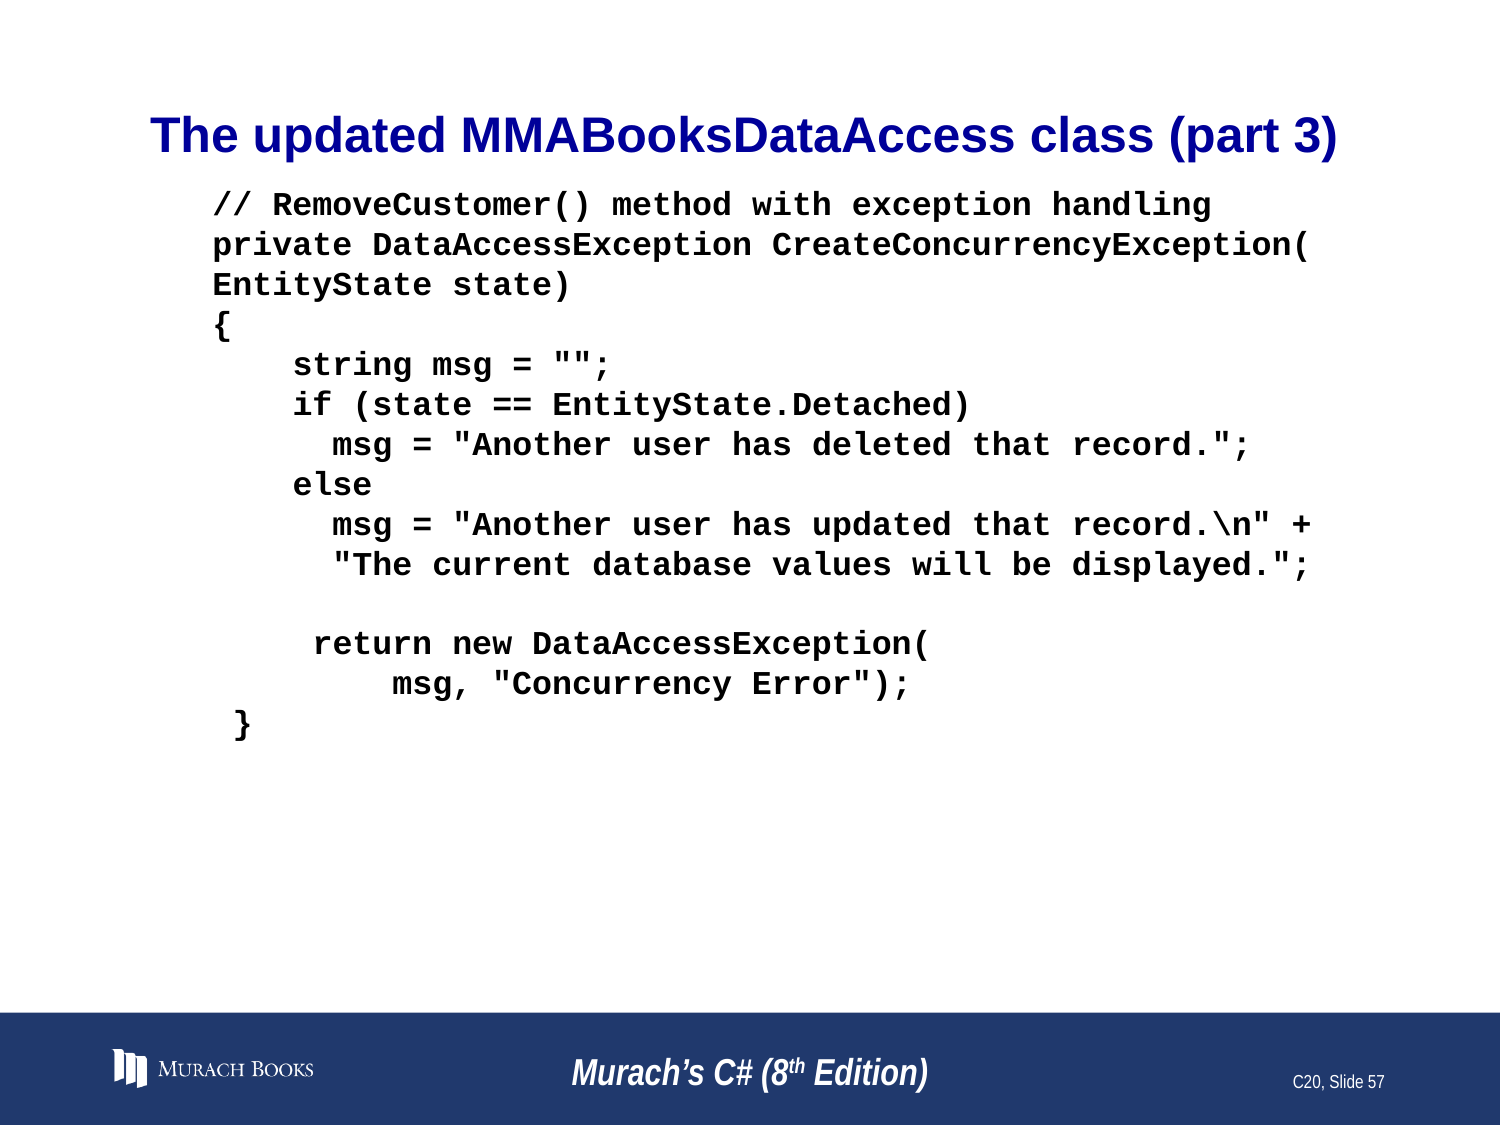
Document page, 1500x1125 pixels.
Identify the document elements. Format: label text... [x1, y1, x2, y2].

footer [12, 1025, 450, 1100]
list // RemoveCustomer() method with exception handling private DataAccessException CreateConcurrencyException( EntityState state) { string msg = ""; if (state == EntityState.Detached) msg = "Another user has deleted that record."; else msg = "Another user has updated that record.\n" + "The current database values will be displayed."; return new DataAccessException( msg, "Concurrency Error"); } [137, 174, 1350, 975]
slide_number C20, Slide 57 [1087, 1025, 1400, 1100]
slide_number Murach’s C# (8th Edition) [450, 1025, 1050, 1100]
title The updated MMABooksDataAccess class (part 3) [150, 102, 1350, 164]
